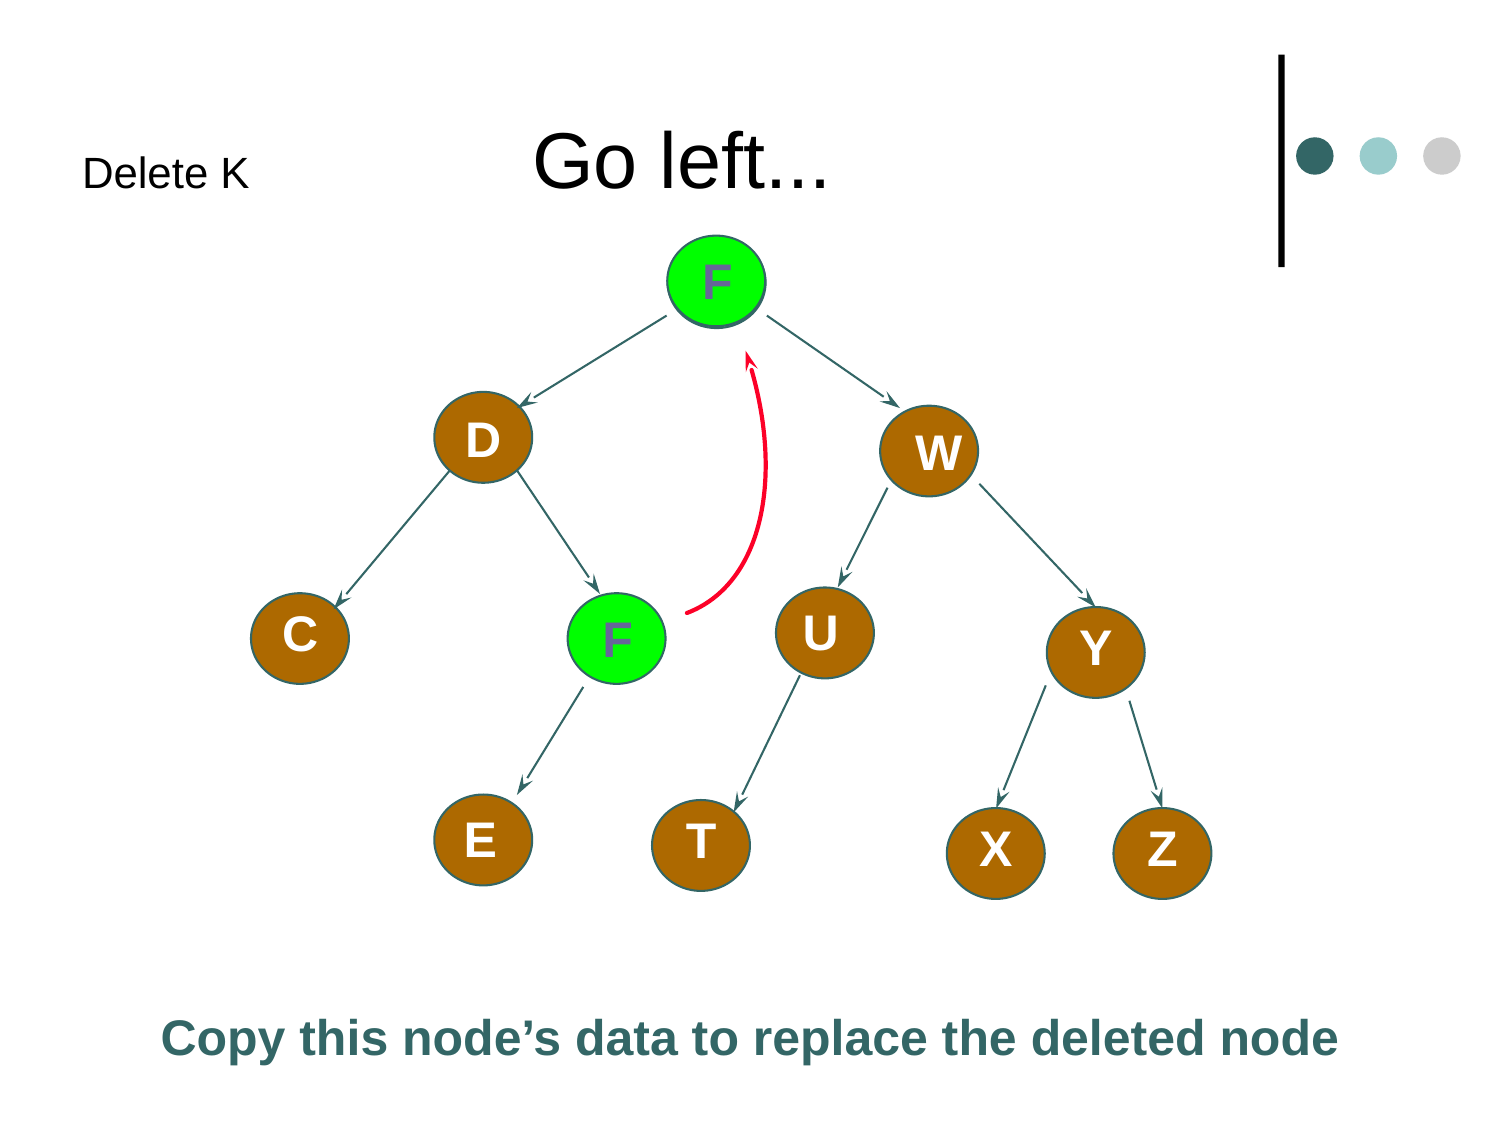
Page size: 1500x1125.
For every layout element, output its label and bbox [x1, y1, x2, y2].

text_box [567, 593, 666, 684]
text_box [533, 315, 667, 398]
text_box [1003, 685, 1046, 791]
text_box [846, 487, 888, 570]
text_box [979, 483, 1083, 594]
text_box [667, 235, 766, 329]
text_box [1113, 787, 1212, 899]
text_box [652, 791, 750, 891]
text_box [879, 391, 901, 409]
text_box [434, 794, 533, 886]
text_box [346, 391, 590, 595]
text_box [145, 997, 1355, 1073]
text_box [250, 589, 352, 684]
text_box [742, 675, 801, 795]
text_box [516, 774, 534, 796]
text_box [880, 405, 979, 497]
title [66, 31, 1217, 282]
text_box [527, 686, 584, 779]
text_box [1129, 700, 1157, 790]
text_box [583, 573, 601, 594]
text_box [775, 566, 874, 679]
text_box [946, 787, 1045, 899]
text_box [602, 350, 766, 614]
text_box [766, 315, 884, 397]
text_box [1046, 588, 1145, 698]
